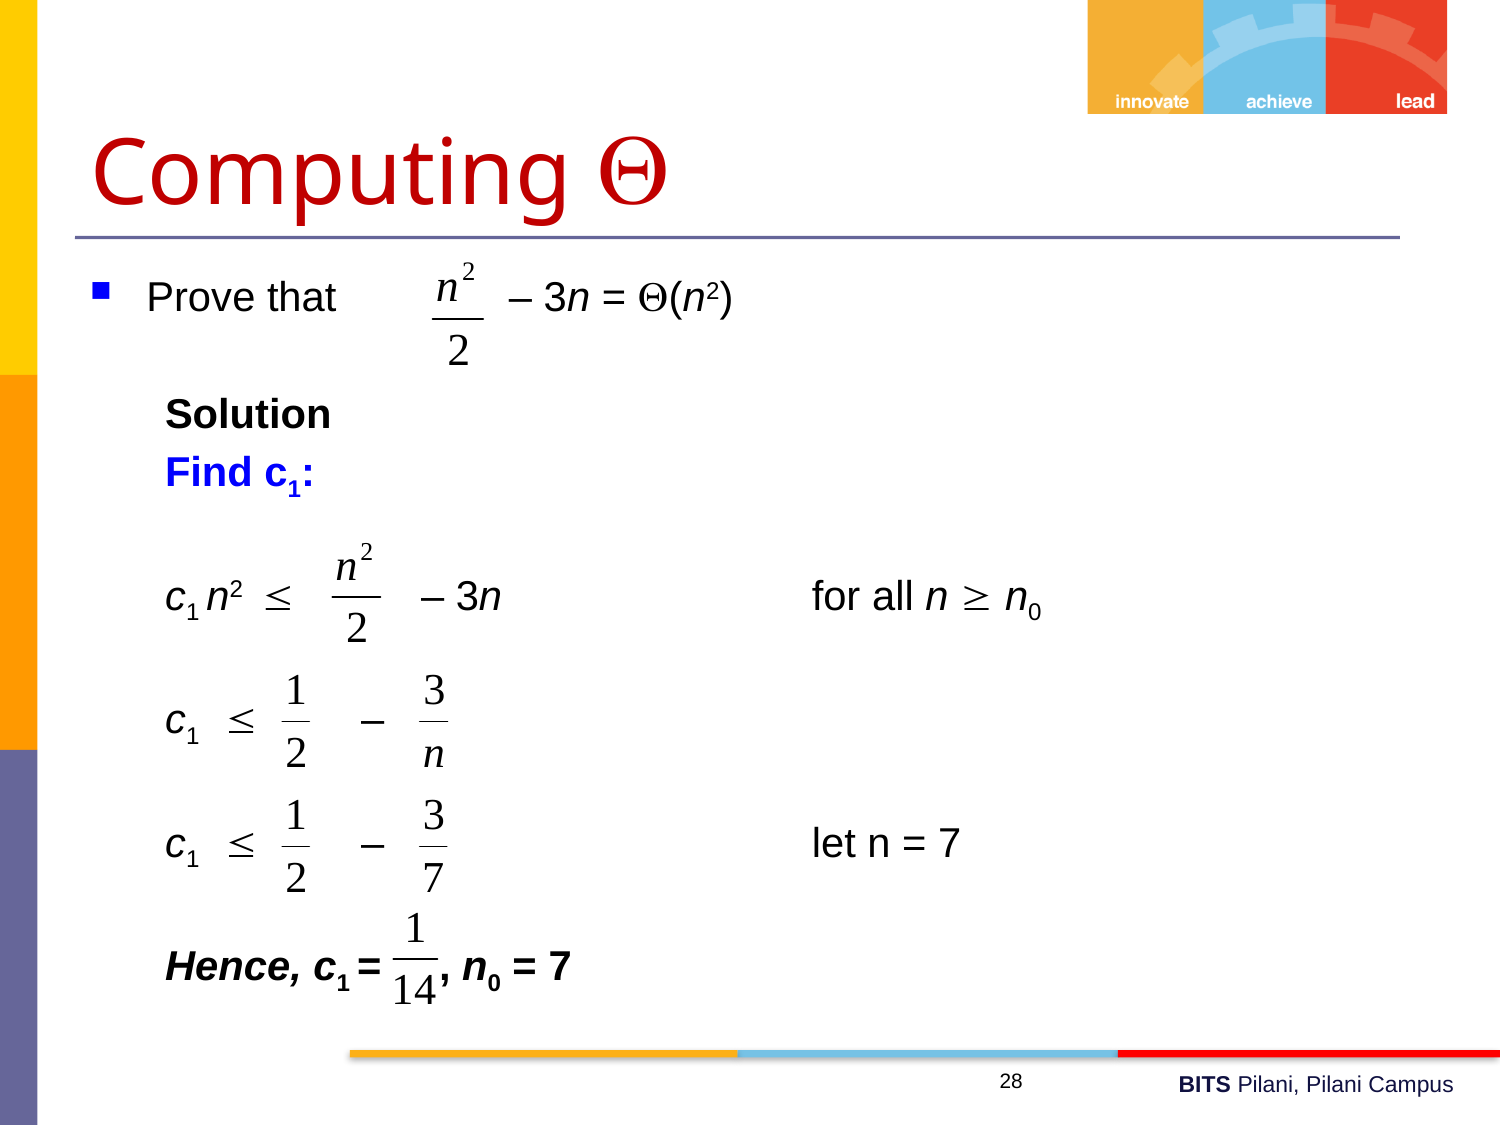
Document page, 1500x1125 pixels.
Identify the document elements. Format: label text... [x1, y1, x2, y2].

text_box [274, 787, 320, 902]
title Computing  [74, 45, 1426, 233]
slide_number 28 [687, 1059, 1038, 1125]
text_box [324, 530, 388, 653]
list Prove that – 3n = (n2) Solution Find c1: c1 n2  – 3n for all n  n0 c1  – c1  – let n = 7 Hence, c1 = , n0 = 7 [74, 262, 1426, 1038]
picture [1087, 0, 1448, 114]
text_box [424, 249, 494, 377]
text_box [412, 662, 457, 777]
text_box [274, 662, 320, 777]
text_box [412, 787, 457, 902]
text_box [385, 899, 446, 1015]
